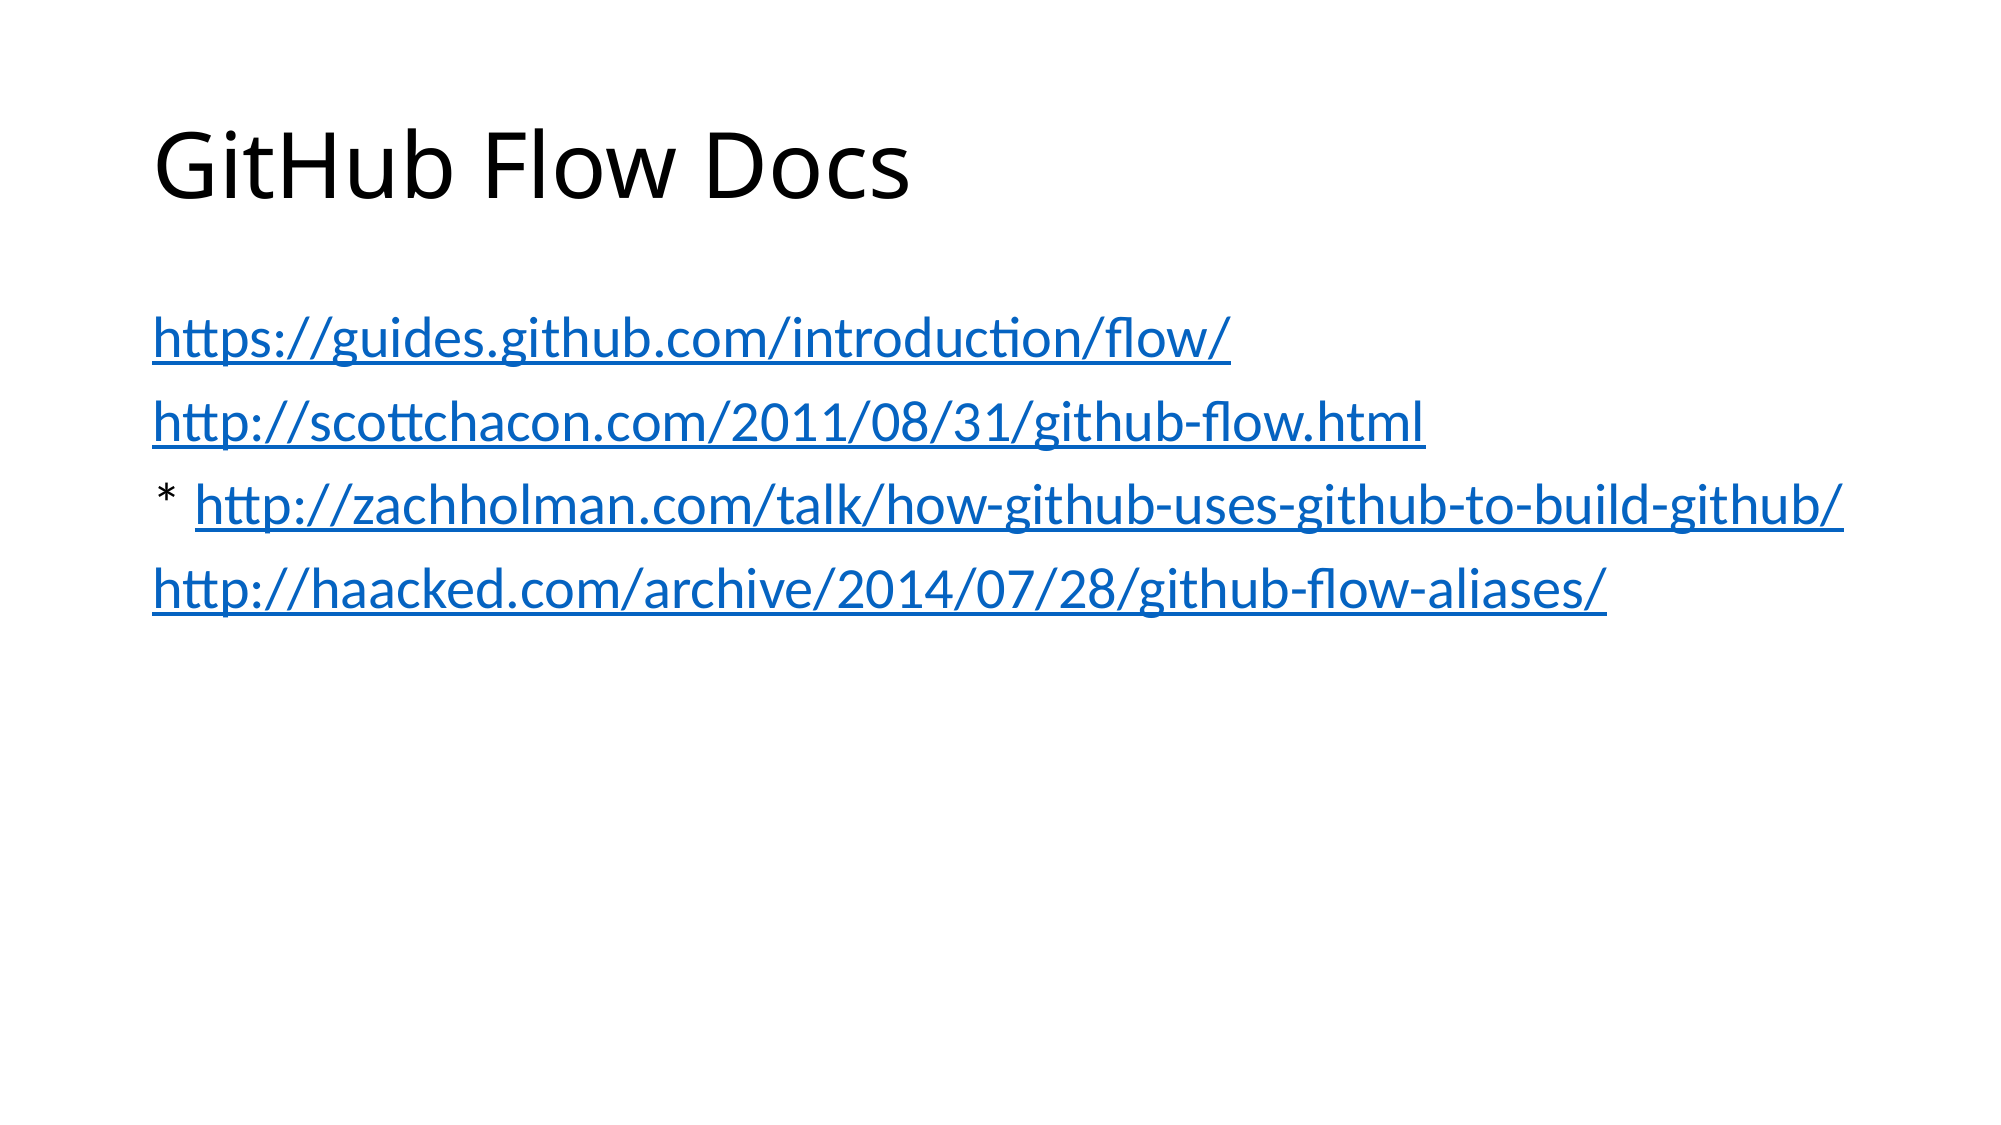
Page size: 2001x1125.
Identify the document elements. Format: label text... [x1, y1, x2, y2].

list https://guides.github.com/introduction/flow/ http://scottchacon.com/2011/08/31/github-flow.html * http://zachholman.com/talk/how-github-uses-github-to-build-github/ http://haacked.com/archive/2014/07/28/github-flow-aliases/ [137, 299, 1927, 1014]
title GitHub Flow Docs [137, 59, 1863, 278]
